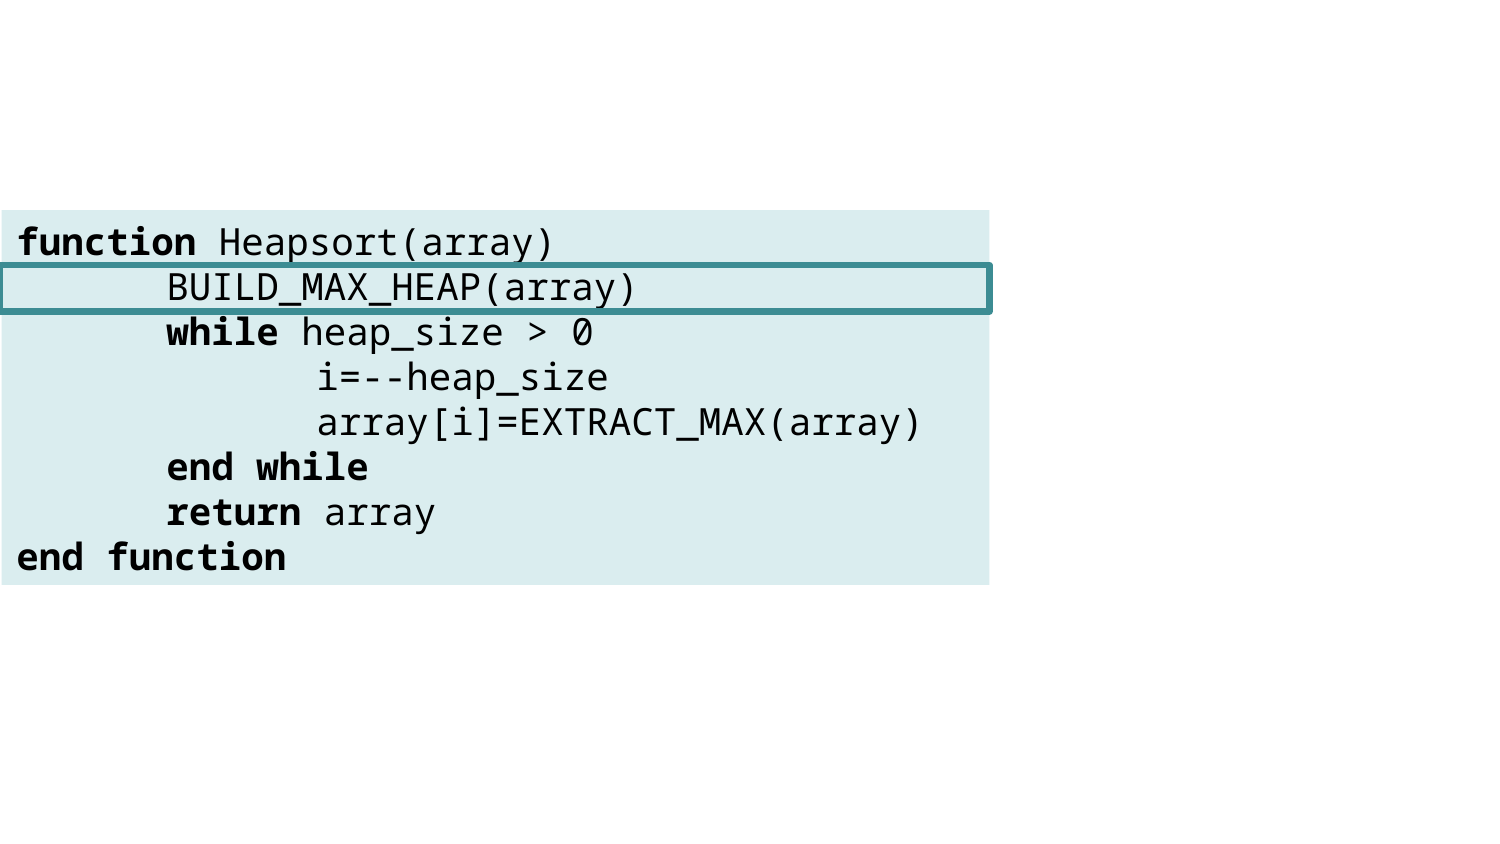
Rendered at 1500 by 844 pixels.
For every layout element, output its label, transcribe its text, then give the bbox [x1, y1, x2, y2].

text_box function Heapsort(array) BUILD_MAX_HEAP(array) while heap_size > 0 i=--heap_size array[i]=EXTRACT_MAX(array) end while return array end function [1, 210, 990, 264]
text_box function Heapsort(array) BUILD_MAX_HEAP(array) while heap_size > 0 i=--heap_size array[i]=EXTRACT_MAX(array) end while return array end function [1, 312, 990, 585]
text_box [0, 264, 990, 312]
